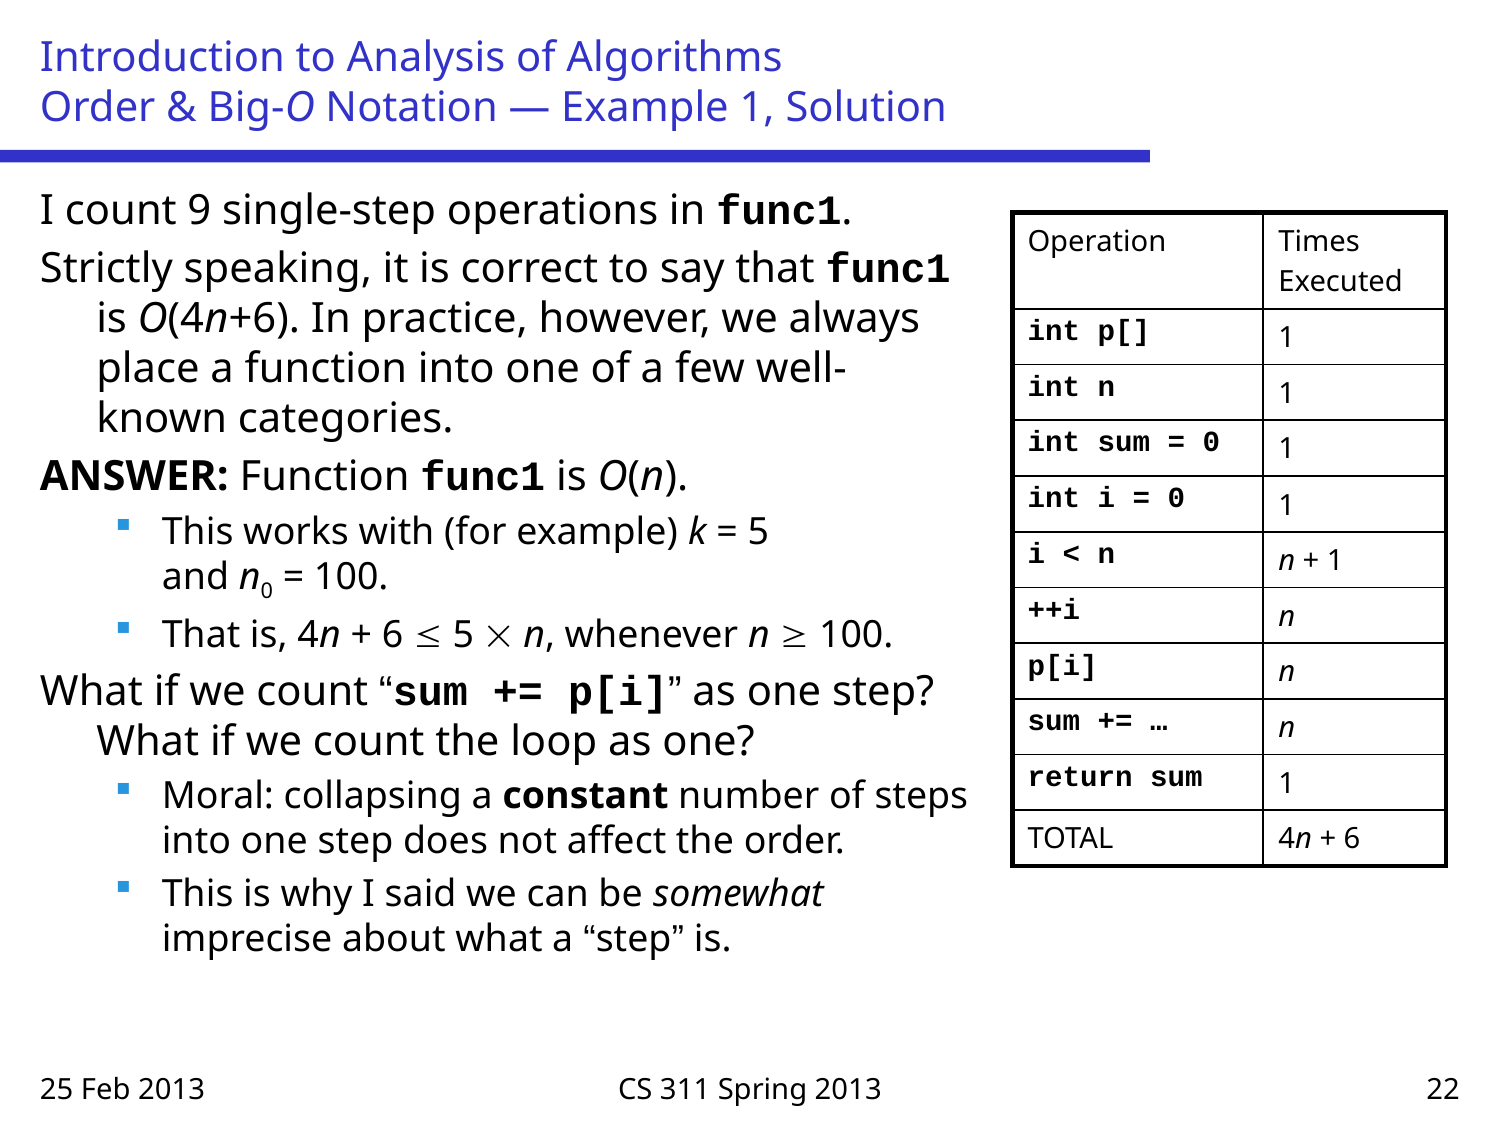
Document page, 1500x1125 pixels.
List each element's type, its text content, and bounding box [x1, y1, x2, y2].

table_cell 1 [1264, 421, 1444, 475]
slide_number 22 [1125, 1062, 1475, 1113]
table_cell 1 [1264, 310, 1444, 364]
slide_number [24, 1062, 375, 1113]
table_cell 1 [1264, 365, 1444, 419]
table_cell ++i [1015, 588, 1262, 642]
table_cell 1 [1264, 755, 1444, 809]
table_cell 1 [1264, 477, 1444, 531]
table_cell TOTAL [1015, 811, 1262, 864]
table_cell int n [1015, 365, 1262, 419]
table_cell n + 1 [1264, 533, 1444, 587]
table_cell int p[] [1015, 310, 1262, 364]
table_cell n [1264, 588, 1444, 642]
footer CS 311 Spring 2013 [387, 1062, 1113, 1113]
table_cell n [1264, 700, 1444, 754]
table_cell int i = 0 [1015, 477, 1262, 531]
table_cell sum += … [1015, 700, 1262, 754]
title Introduction to Analysis of Algorithms Order & Big-O Notation — Example 1, Solution [24, 24, 1475, 138]
table_cell n [1264, 644, 1444, 698]
table_cell i < n [1015, 533, 1262, 587]
table_cell return sum [1015, 755, 1262, 809]
table_header Times Executed [1264, 215, 1444, 308]
list I count 9 single-step operations in func1. Strictly speaking, it is correct to say that func1 is O(4n+6). In practice, however, we always place a function into one of a few well-known categories. ANSWER: Function func1 is O(n). This works with (for example) k = 5 and n0 = 100. That is, 4n + 6  5  n, whenever n  100. What if we count “sum += p[i]” as one step? What if we count the loop as one? Moral: collapsing a constant number of steps into one step does not affect the order. This is why I said we can be somewhat imprecise about what a “step” is. [24, 174, 988, 1050]
table_cell 4n + 6 [1264, 811, 1444, 864]
table_cell int sum = 0 [1015, 421, 1262, 475]
table_cell p[i] [1015, 644, 1262, 698]
table_header Operation [1015, 215, 1262, 308]
